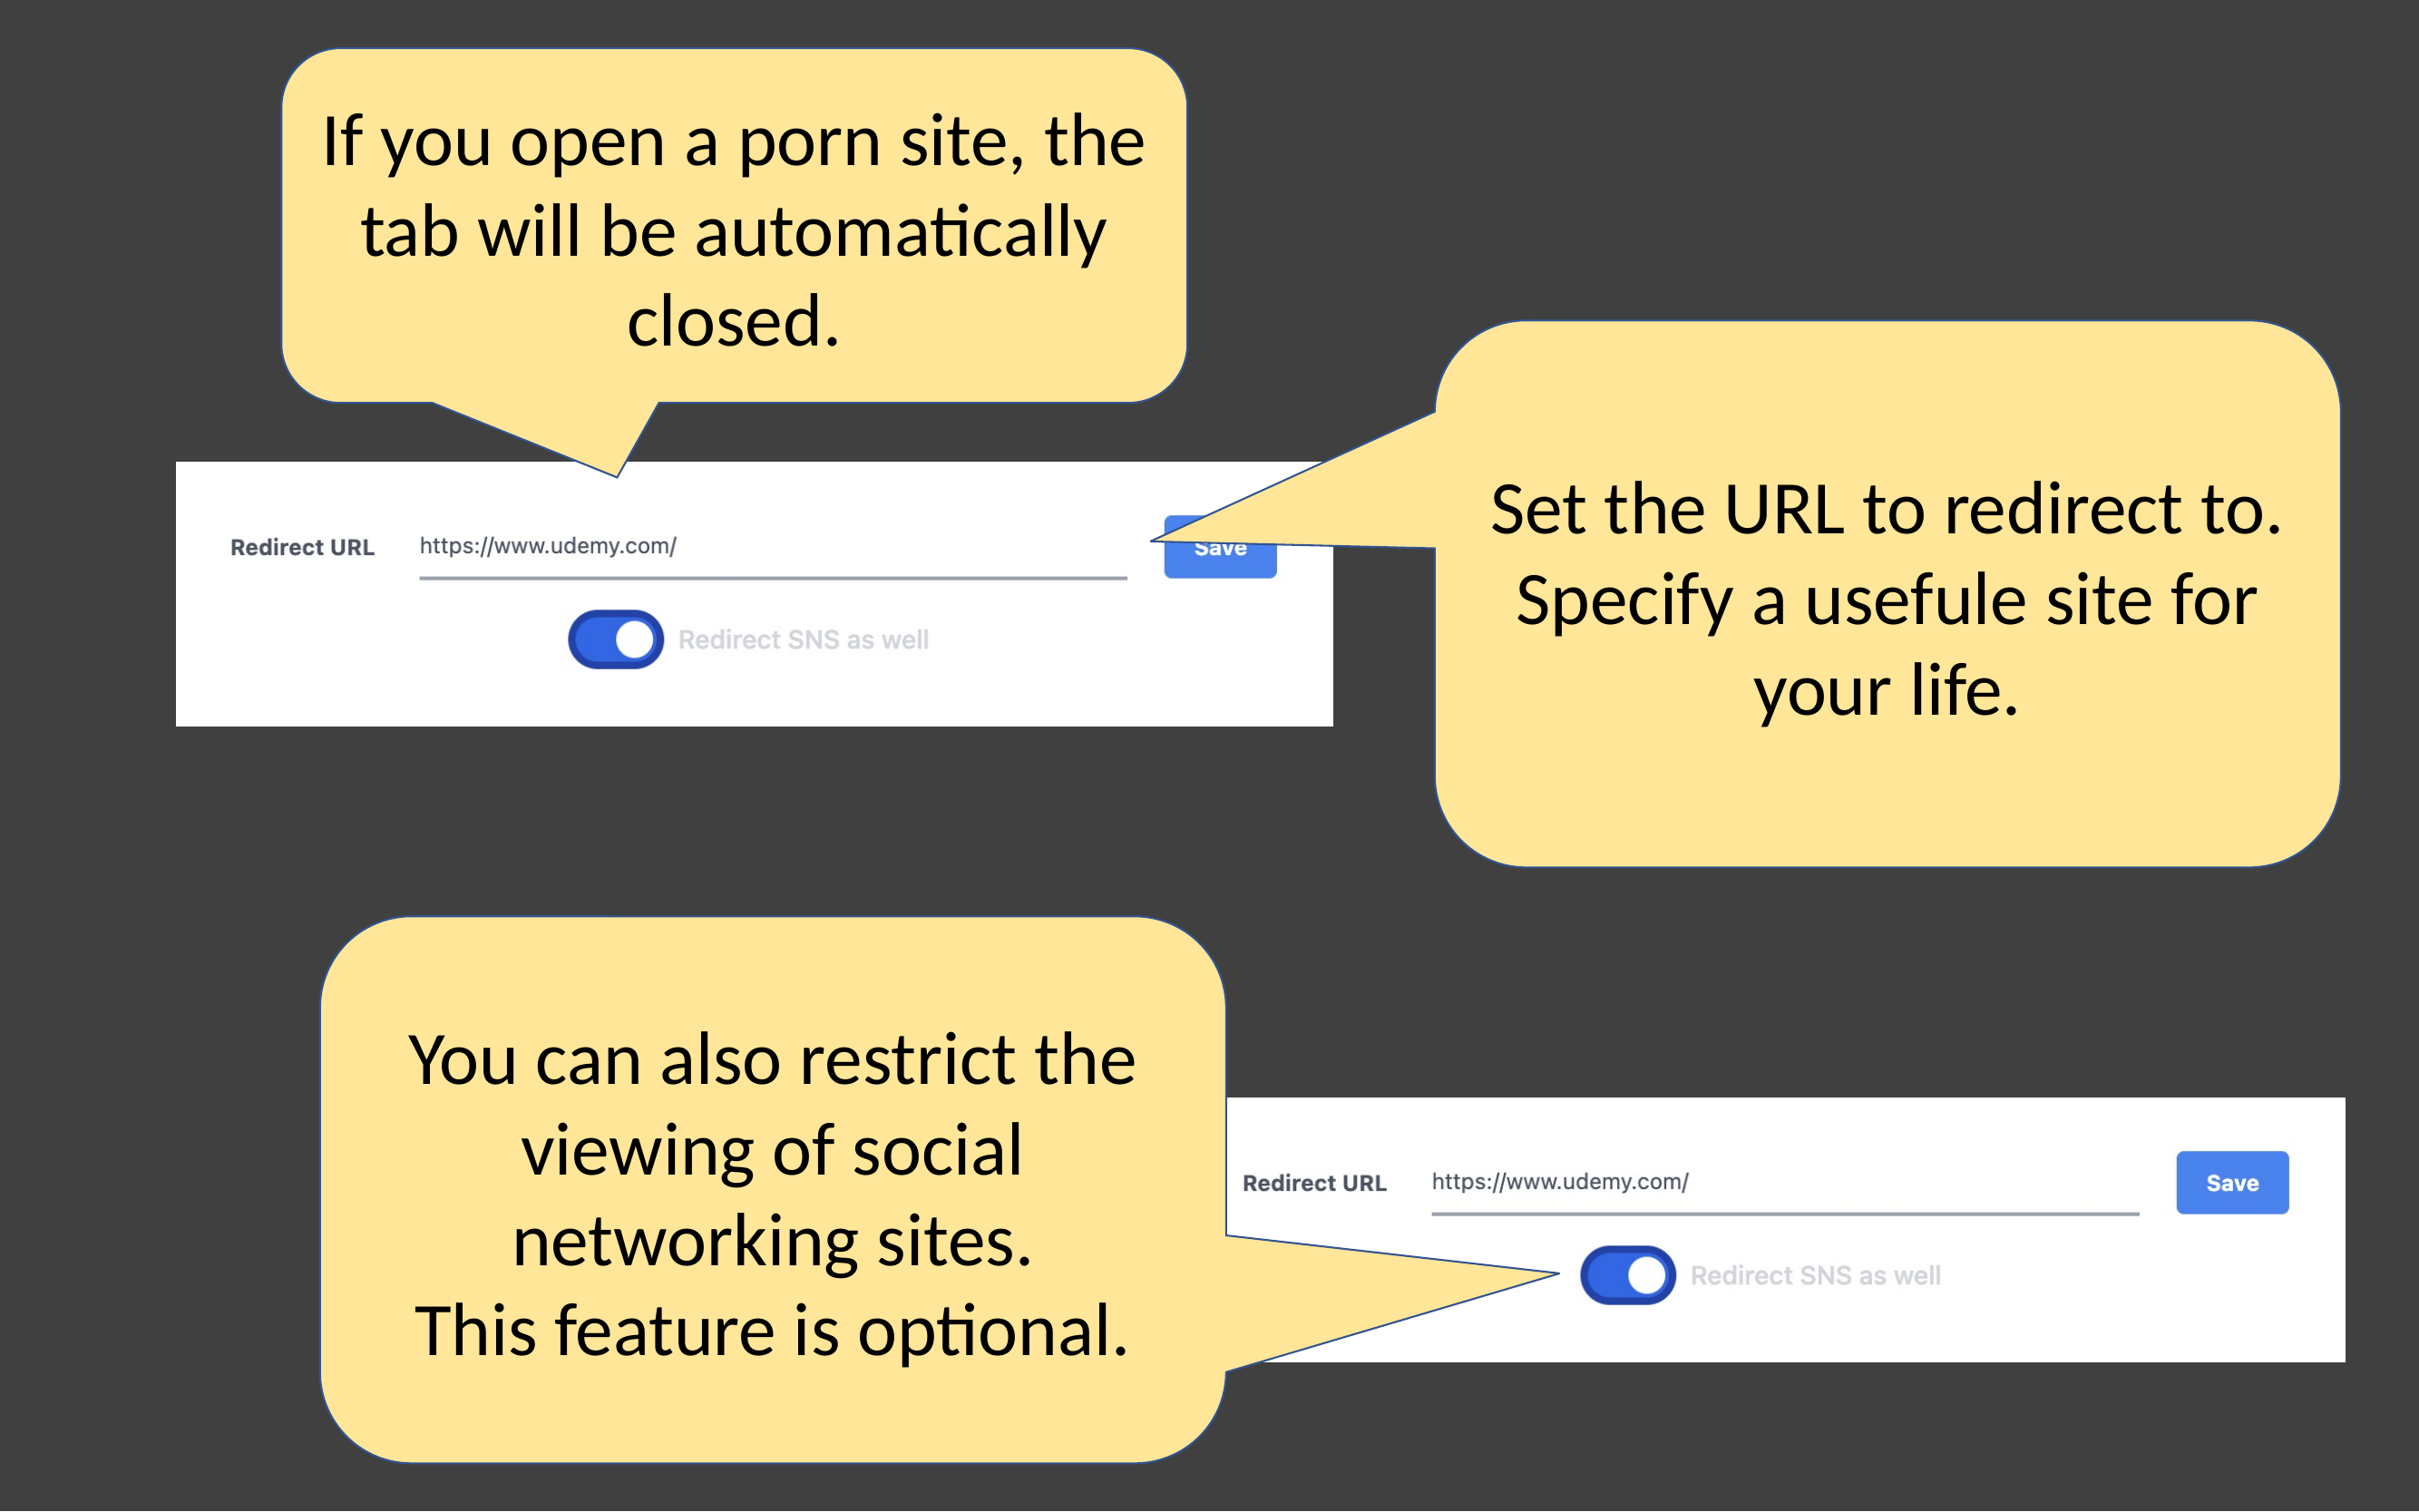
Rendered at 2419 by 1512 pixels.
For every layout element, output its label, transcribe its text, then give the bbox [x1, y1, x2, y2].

text_box Set the URL to redirect to. Specify a usefule site for your life. [1322, 319, 2342, 869]
text_box You can also restrict the viewing of social networking sites. This feature is optional. [318, 915, 1263, 1465]
picture [1188, 1097, 2346, 1362]
text_box If you open a porn site, the tab will be automatically closed. [280, 46, 1189, 462]
picture [176, 462, 1333, 727]
